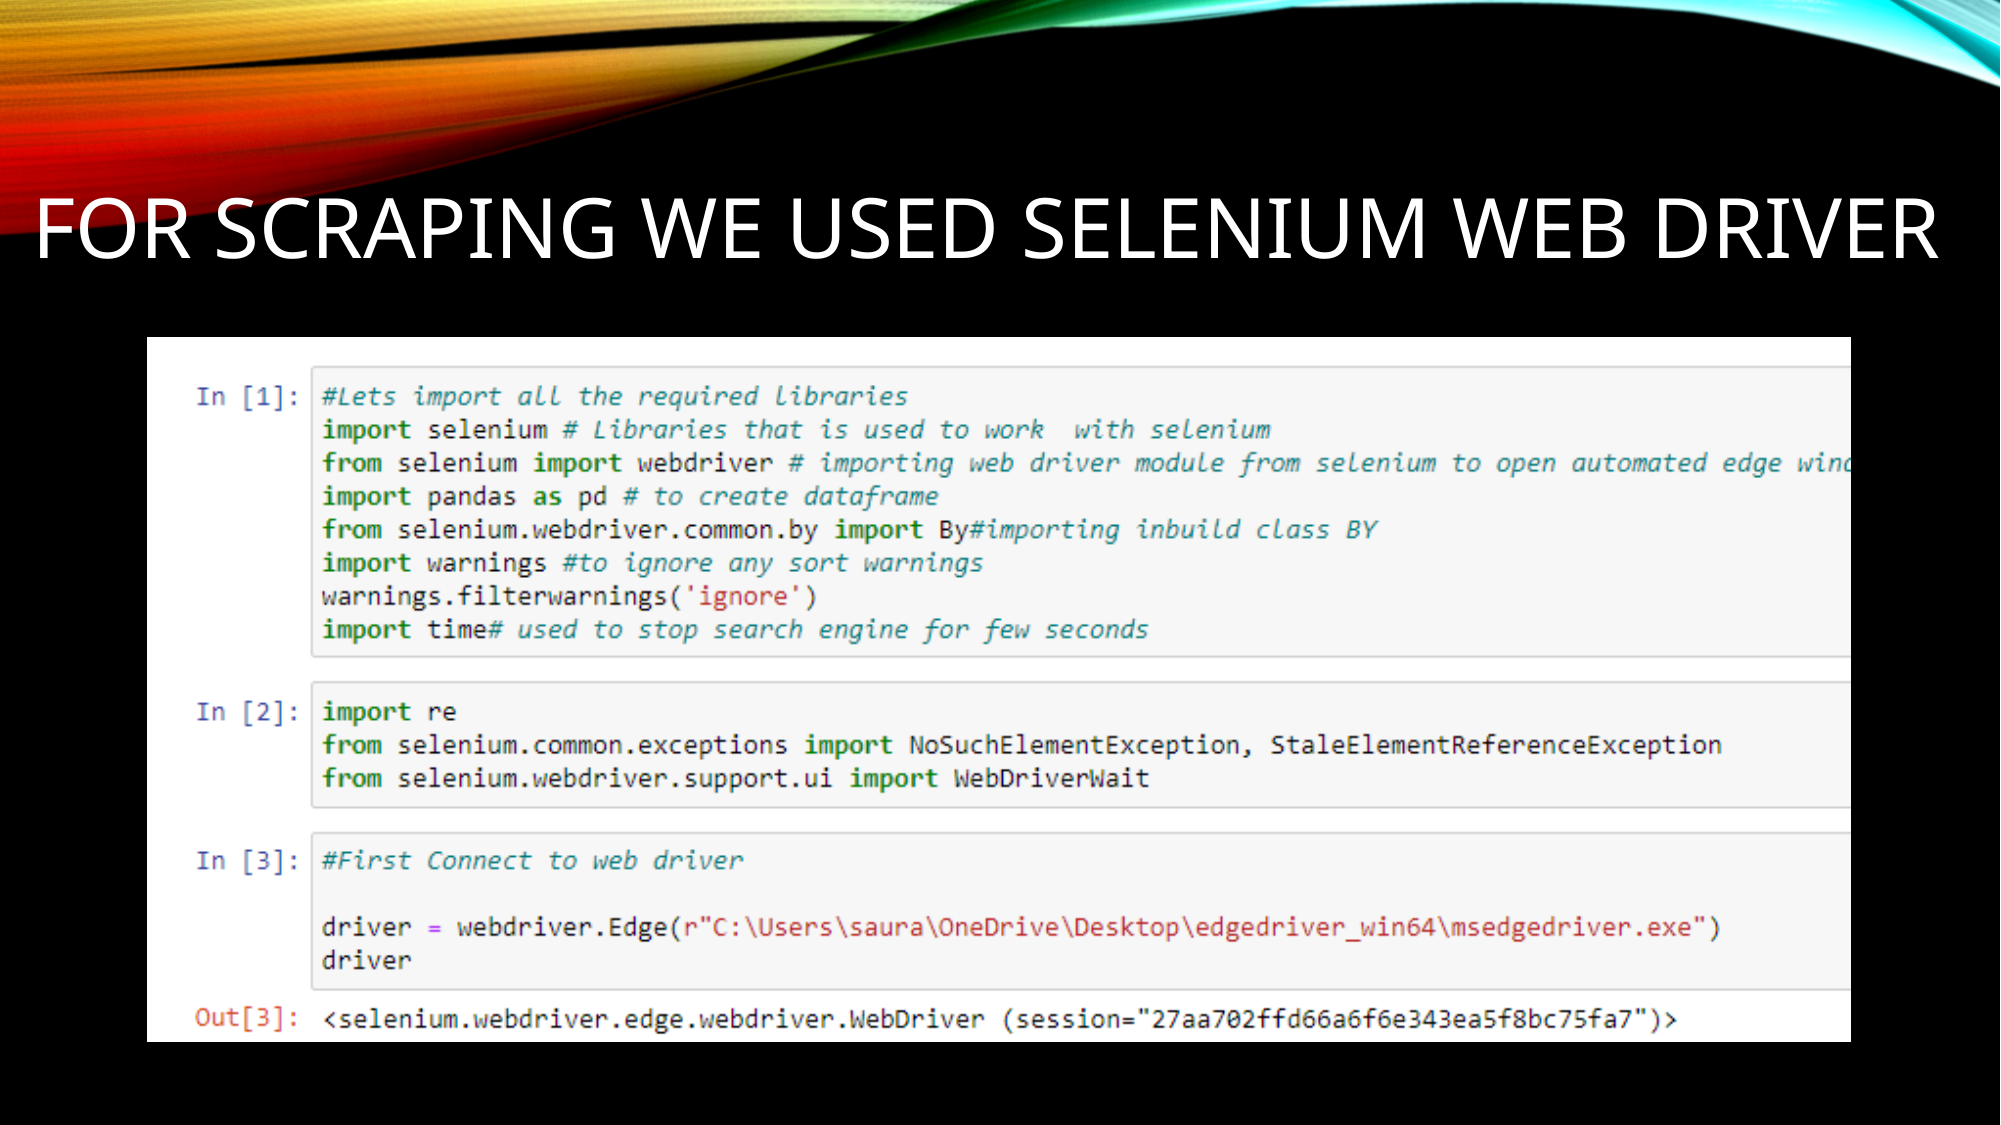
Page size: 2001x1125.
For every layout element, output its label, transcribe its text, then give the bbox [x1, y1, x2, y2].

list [146, 337, 1851, 1042]
title For Scraping We USED Selenium web driver [15, 125, 1957, 338]
picture [0, 0, 2000, 237]
